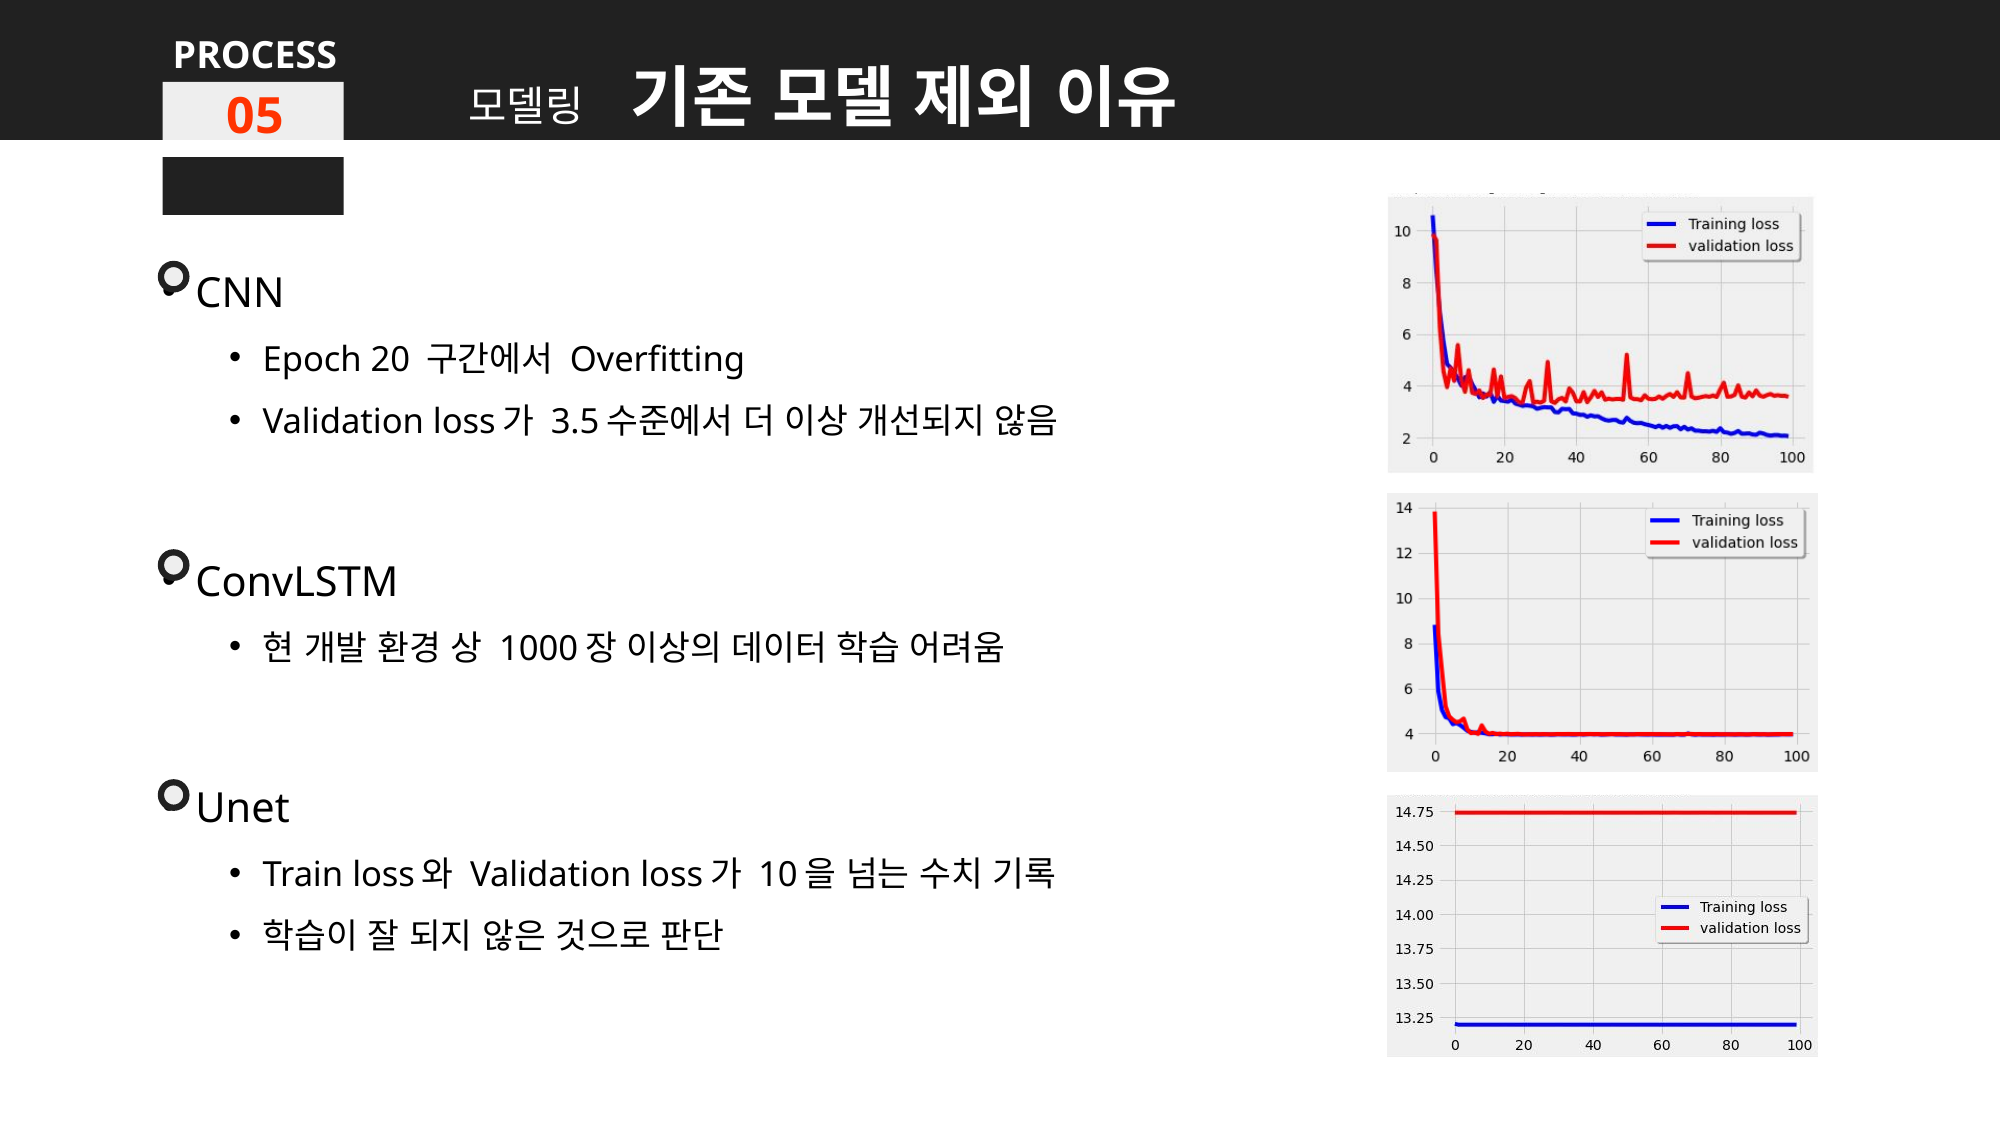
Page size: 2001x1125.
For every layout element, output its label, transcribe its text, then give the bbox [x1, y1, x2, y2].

text_box [0, 0, 161, 141]
text_box [161, 156, 345, 216]
text_box PROCESS [157, 0, 353, 84]
text_box [299, 81, 345, 141]
text_box [159, 262, 188, 291]
text_box [345, 0, 2000, 141]
text_box [161, 81, 211, 141]
picture [1387, 193, 1818, 475]
text_box [159, 781, 188, 809]
text_box [159, 551, 188, 579]
text_box 05 [211, 75, 299, 151]
picture [1387, 794, 1818, 1057]
list CNN Epoch 20 구간에서 Overfitting Validation loss가 3.5수준에서 더 이상 개선되지 않음 ConvLSTM 현 개발 환경 상 1000장 이상의 데이터 학습 어려움 Unet Train loss와 Validation loss가 10을 넘는 수치 기록 학습이 잘 되지 않은 것으로 판단 [146, 243, 1872, 966]
picture [1387, 493, 1818, 772]
text_box 모델링 기존 모델 제외 이유 [453, 7, 1839, 143]
